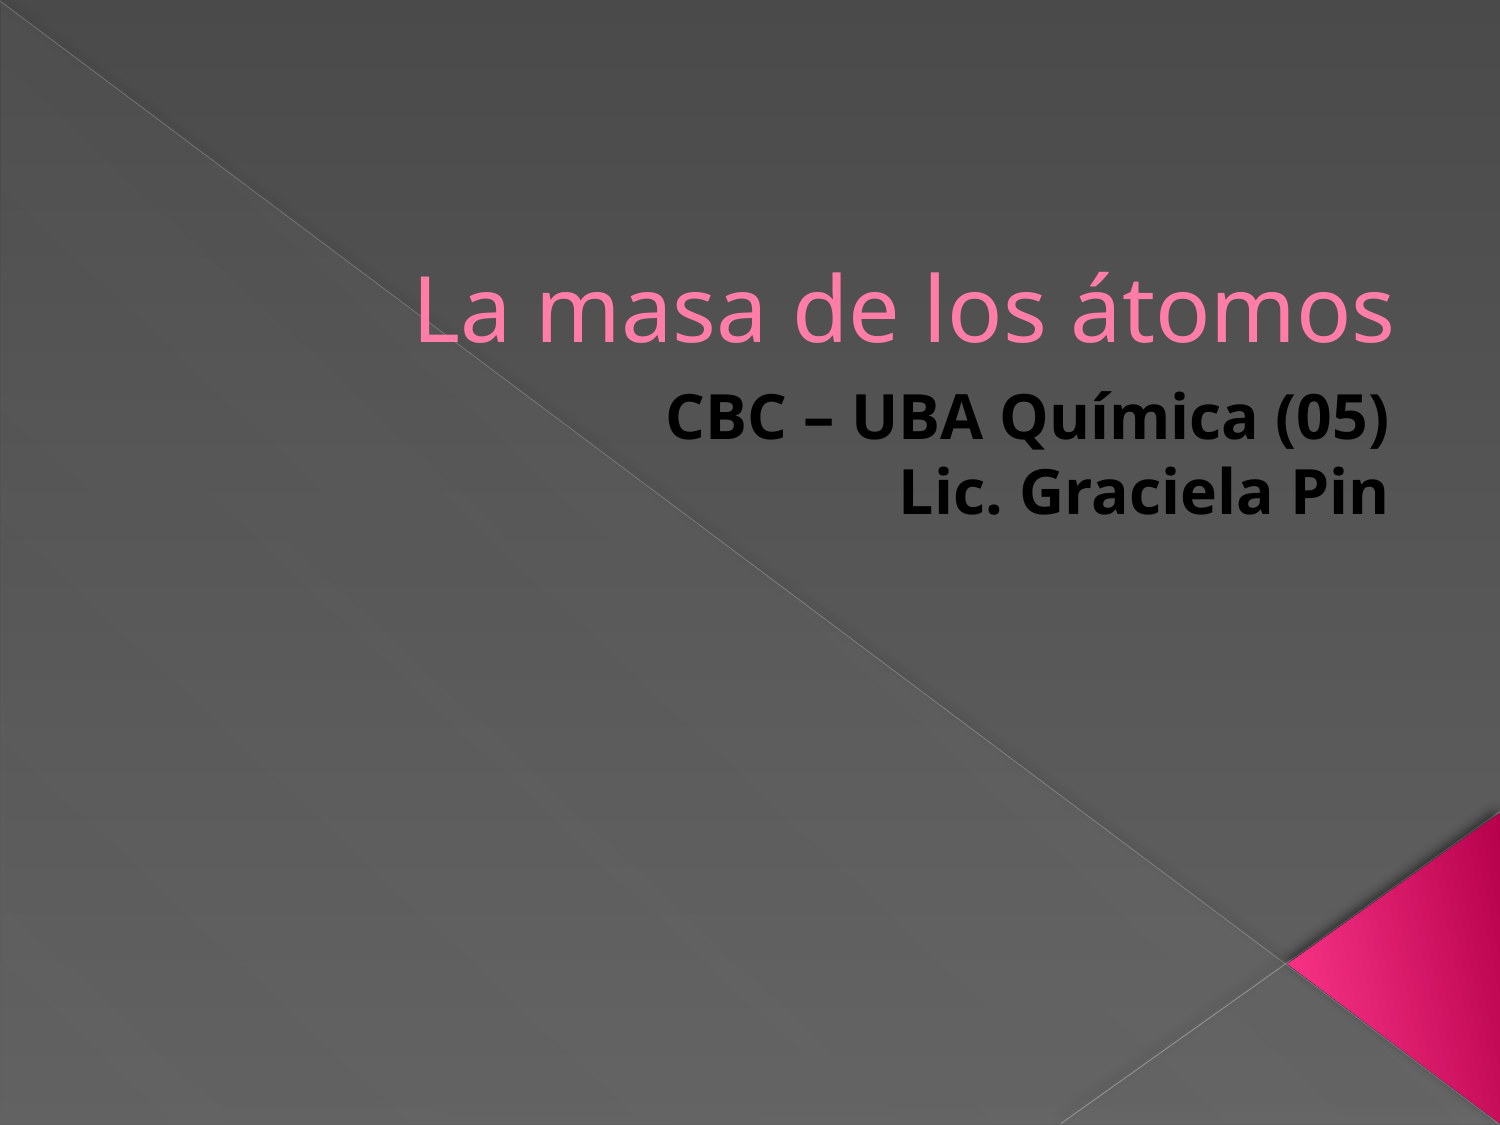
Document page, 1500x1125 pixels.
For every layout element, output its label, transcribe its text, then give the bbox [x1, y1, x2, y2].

subtitle CBC – UBA Química (05) Lic. Graciela Pin [88, 369, 1412, 657]
title La masa de los átomos [88, 127, 1412, 369]
